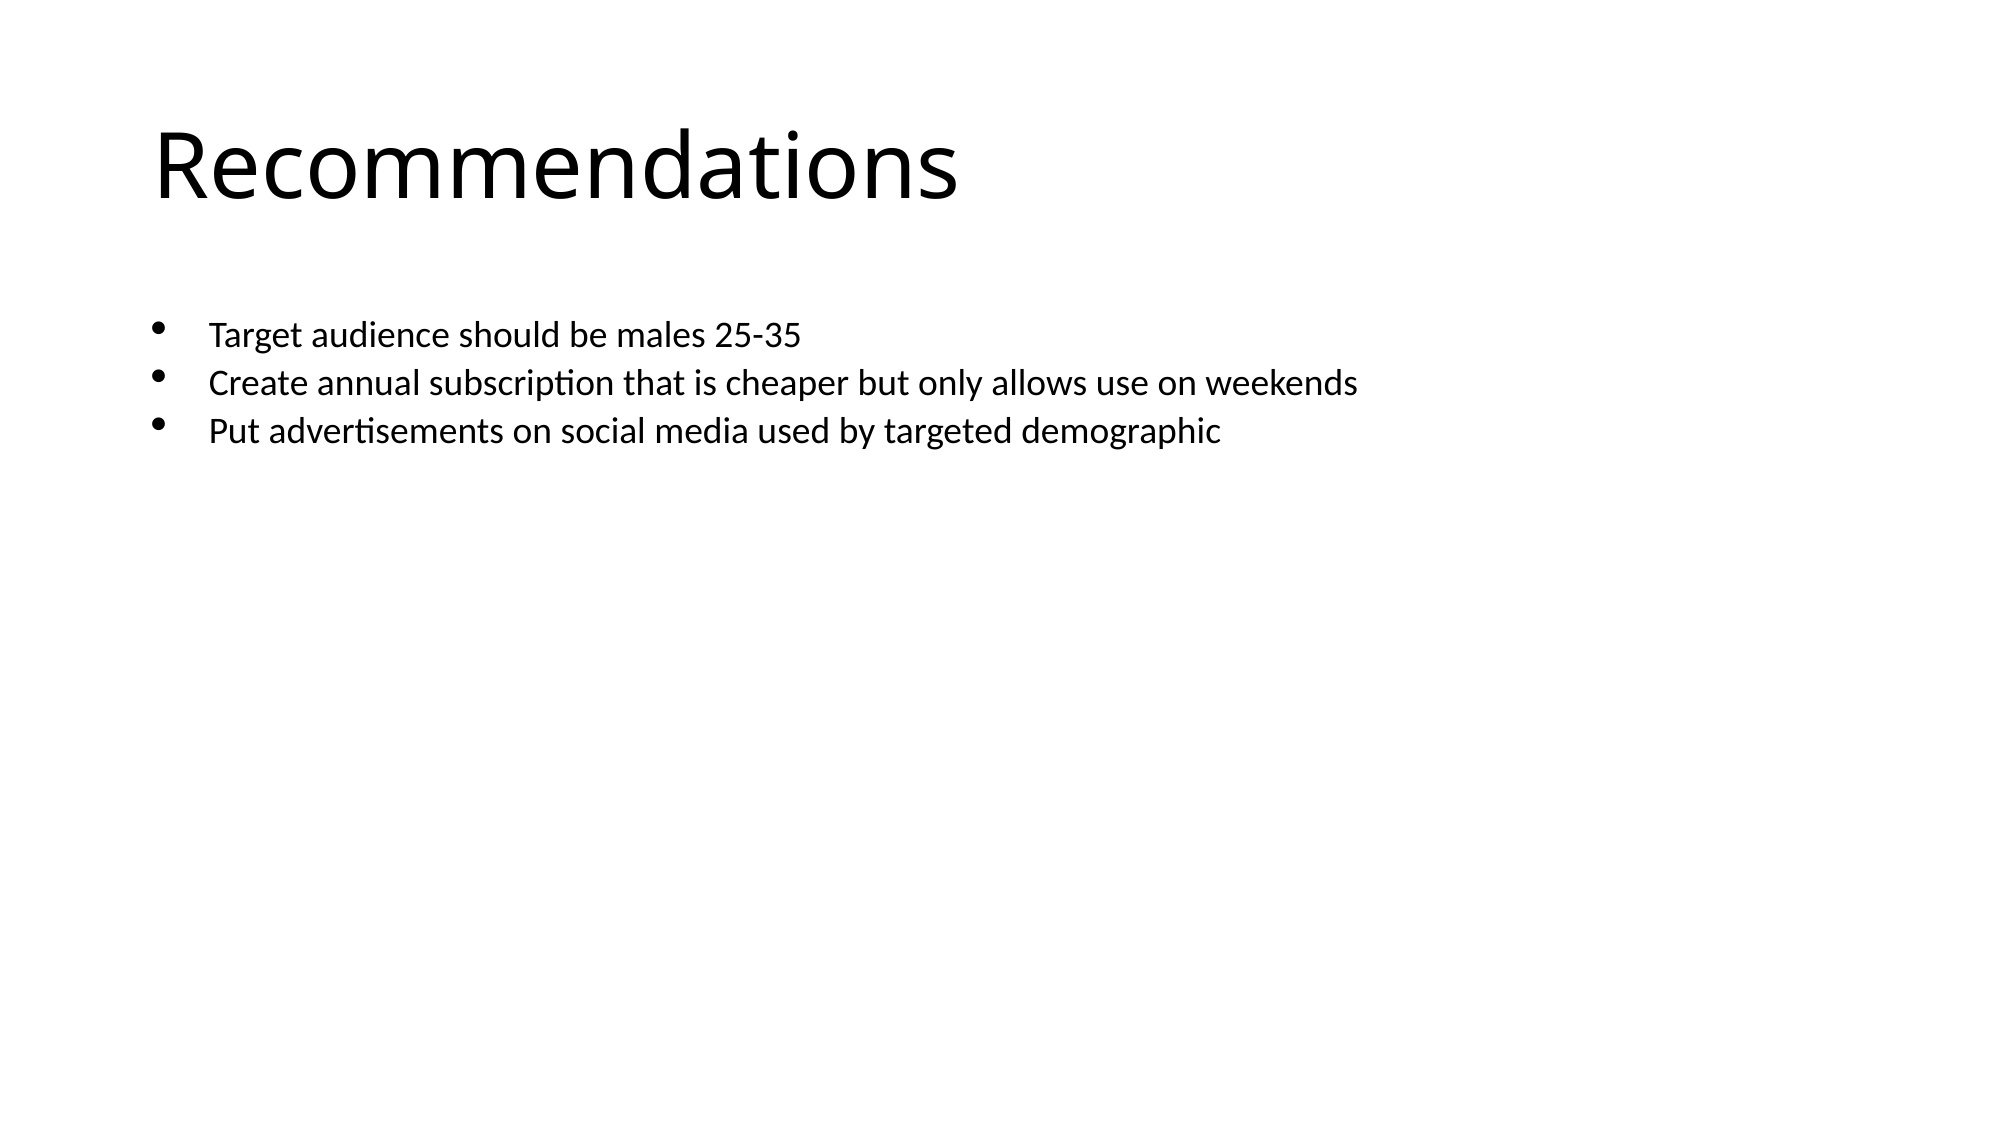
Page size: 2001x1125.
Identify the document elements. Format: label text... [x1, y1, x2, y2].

title Recommendations [137, 59, 1863, 278]
list Target audience should be males 25-35 Create annual subscription that is cheaper but only allows use on weekends Put advertisements on social media used by targeted demographic [137, 299, 1863, 1014]
